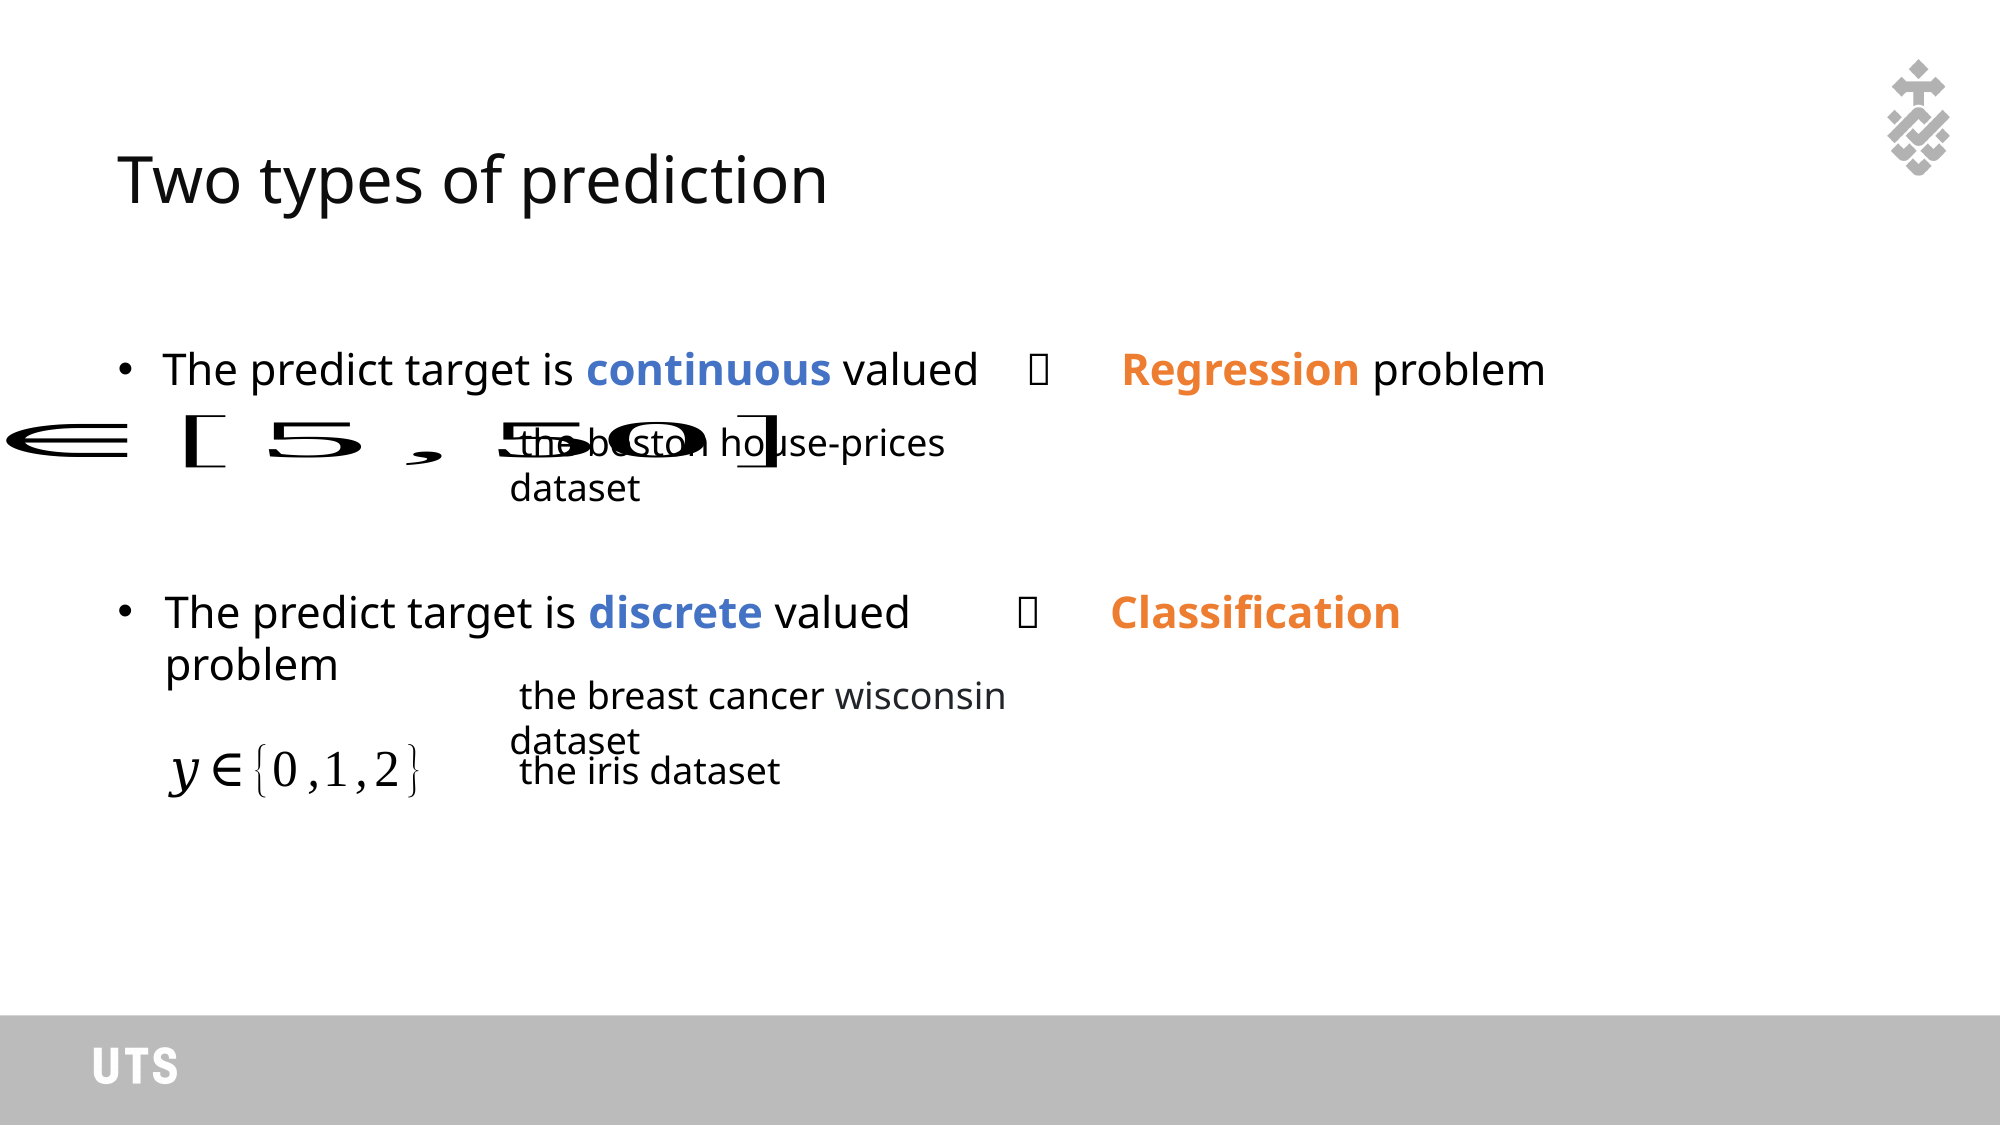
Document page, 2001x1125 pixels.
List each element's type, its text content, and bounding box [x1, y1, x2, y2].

title Two types of prediction [102, 140, 1797, 305]
text_box The predict target is discrete valued  Classification problem [102, 577, 1555, 697]
picture [90, 1045, 177, 1086]
list The predict target is continuous valued  Regression problem [102, 334, 1901, 426]
text_box the boston house-prices dataset [494, 411, 1064, 517]
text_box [167, 664, 1119, 801]
